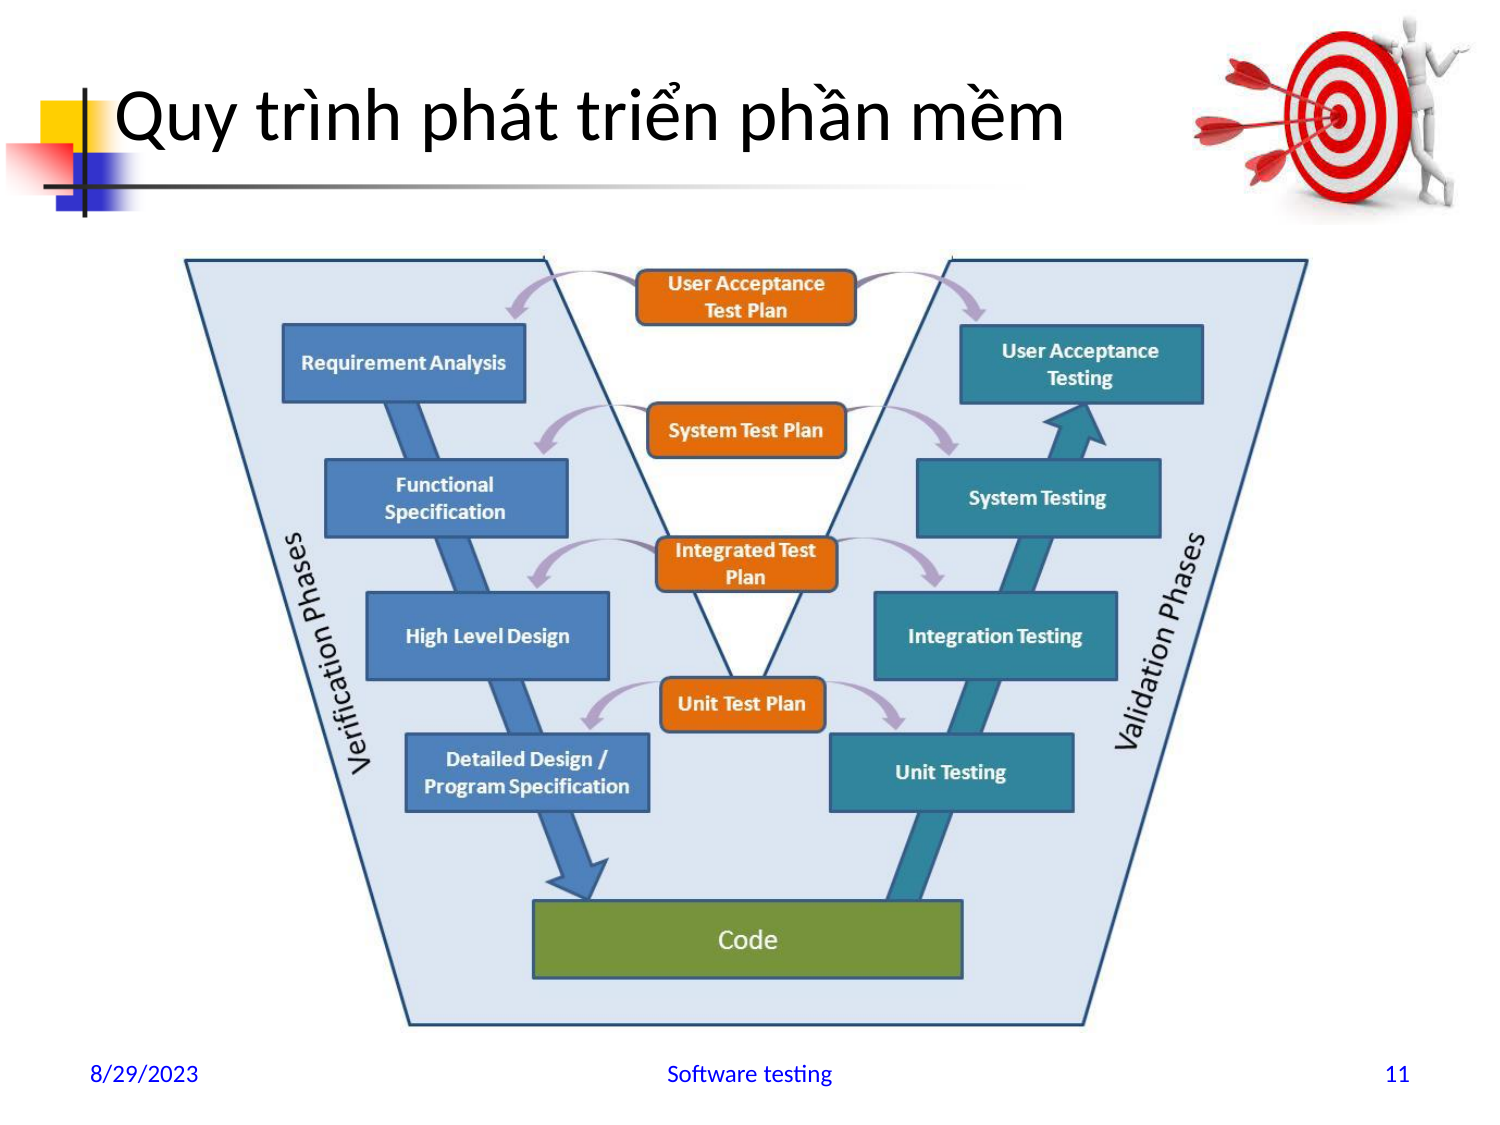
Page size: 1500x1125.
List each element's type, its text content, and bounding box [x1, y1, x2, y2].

picture [1174, 0, 1500, 226]
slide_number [75, 1042, 425, 1103]
picture [0, 74, 1091, 232]
slide_number 11 [1074, 1042, 1425, 1103]
picture [174, 249, 1313, 1034]
footer Software testing [512, 1042, 988, 1103]
title Quy trình phát triển phần mềm [99, 45, 1169, 175]
